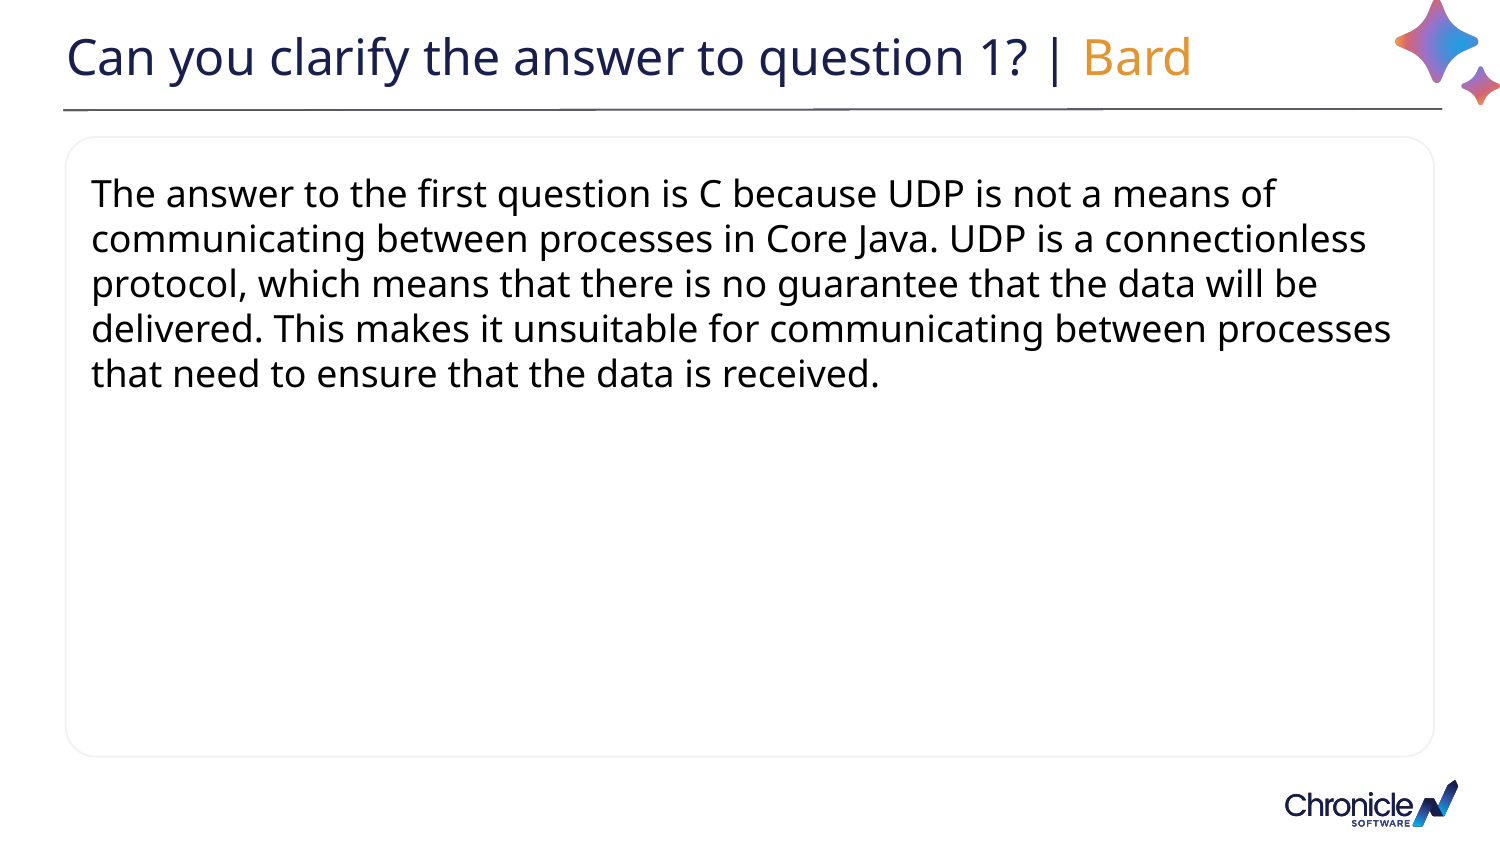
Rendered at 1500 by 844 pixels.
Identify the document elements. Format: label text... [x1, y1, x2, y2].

picture [1395, 0, 1500, 105]
title Can you clarify the answer to question 1? | Bard [51, 10, 1390, 105]
picture [1285, 779, 1459, 827]
title The answer to the first question is C because UDP is not a means of communicating between processes in Core Java. UDP is a connectionless protocol, which means that there is no guarantee that the data will be delivered. This makes it unsuitable for communicating between processes that need to ensure that the data is received. [76, 155, 1445, 707]
text_box [65, 137, 1435, 757]
